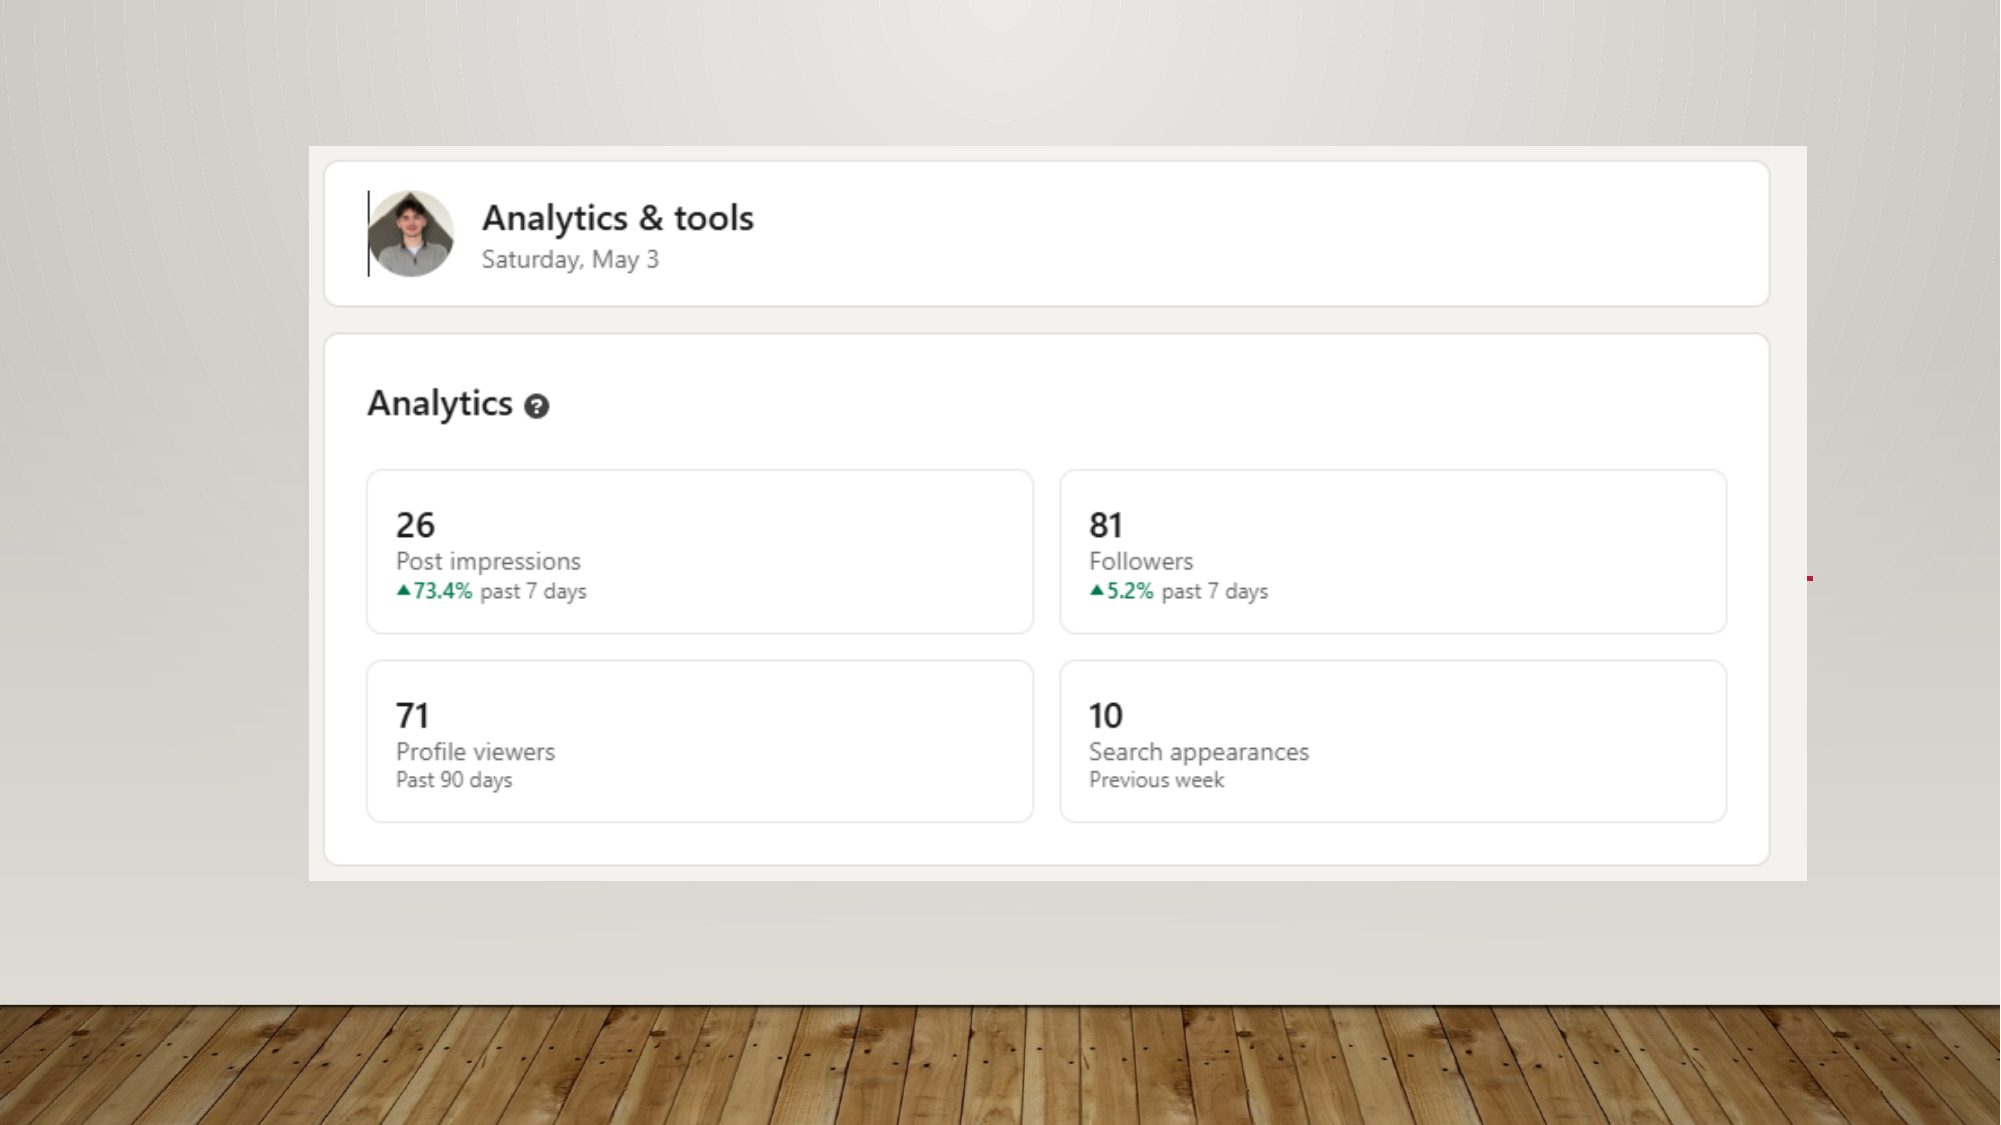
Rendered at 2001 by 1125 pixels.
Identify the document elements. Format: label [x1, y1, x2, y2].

picture [0, 1005, 2000, 1125]
picture [308, 146, 1807, 882]
